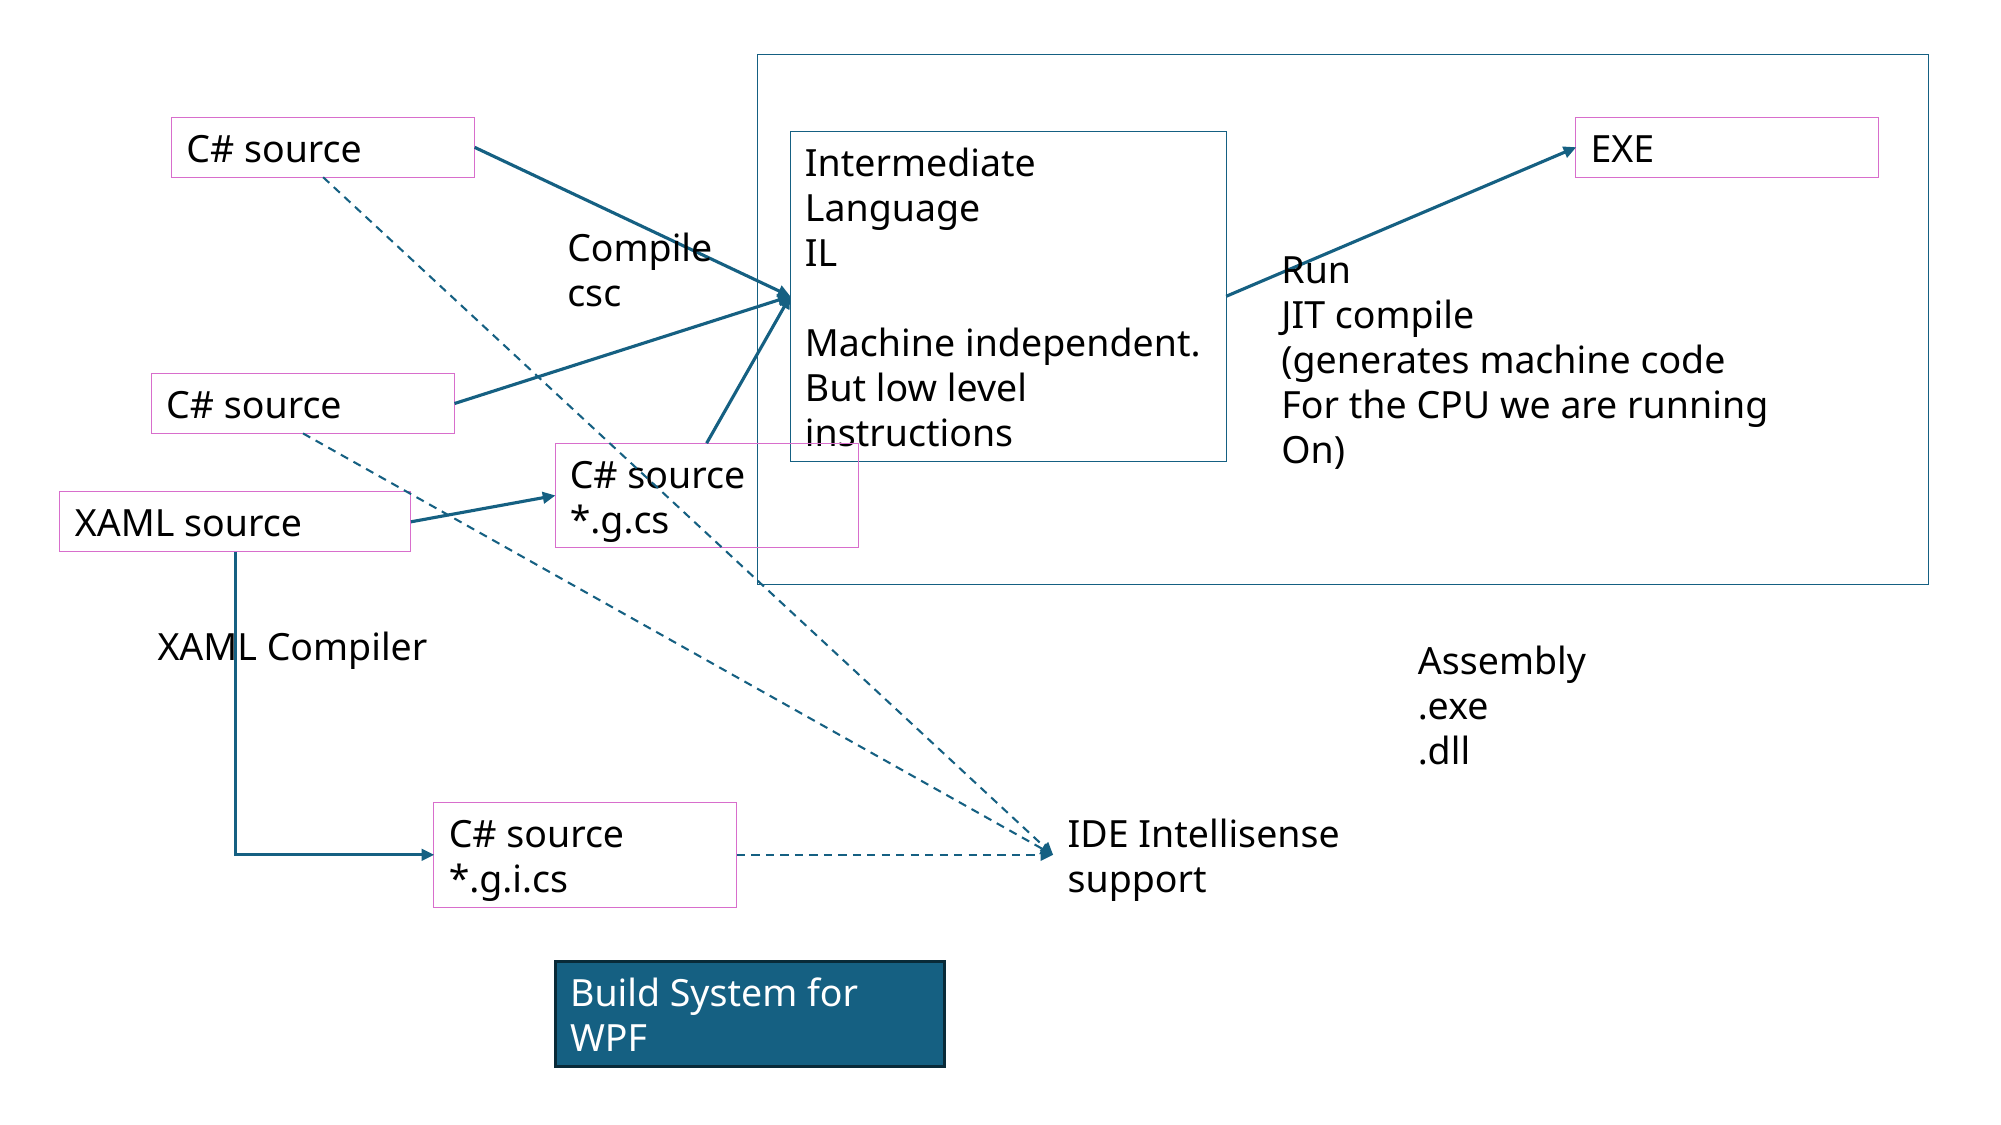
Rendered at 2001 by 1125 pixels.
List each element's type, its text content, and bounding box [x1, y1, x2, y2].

text_box XAML Compiler [142, 615, 182, 676]
text_box Assembly .exe .dll [1403, 629, 1601, 779]
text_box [182, 604, 302, 804]
text_box C# source [151, 373, 322, 434]
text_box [322, 177, 1063, 433]
text_box Run JIT compile (generates machine code For the CPU we are running On) [1266, 239, 1784, 479]
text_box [1225, 147, 1577, 254]
text_box C# source *.g.i.cs [433, 856, 737, 908]
text_box EXE [1575, 117, 1879, 178]
text_box [757, 54, 1929, 585]
text_box XAML source [59, 491, 302, 552]
text_box Intermediate Language IL Machine independent. But low level instructions [790, 131, 1227, 462]
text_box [302, 433, 1063, 856]
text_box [474, 147, 791, 177]
text_box C# source [171, 117, 475, 178]
text_box Build System for WPF [554, 960, 946, 1068]
text_box IDE Intellisense support [1052, 802, 1355, 908]
